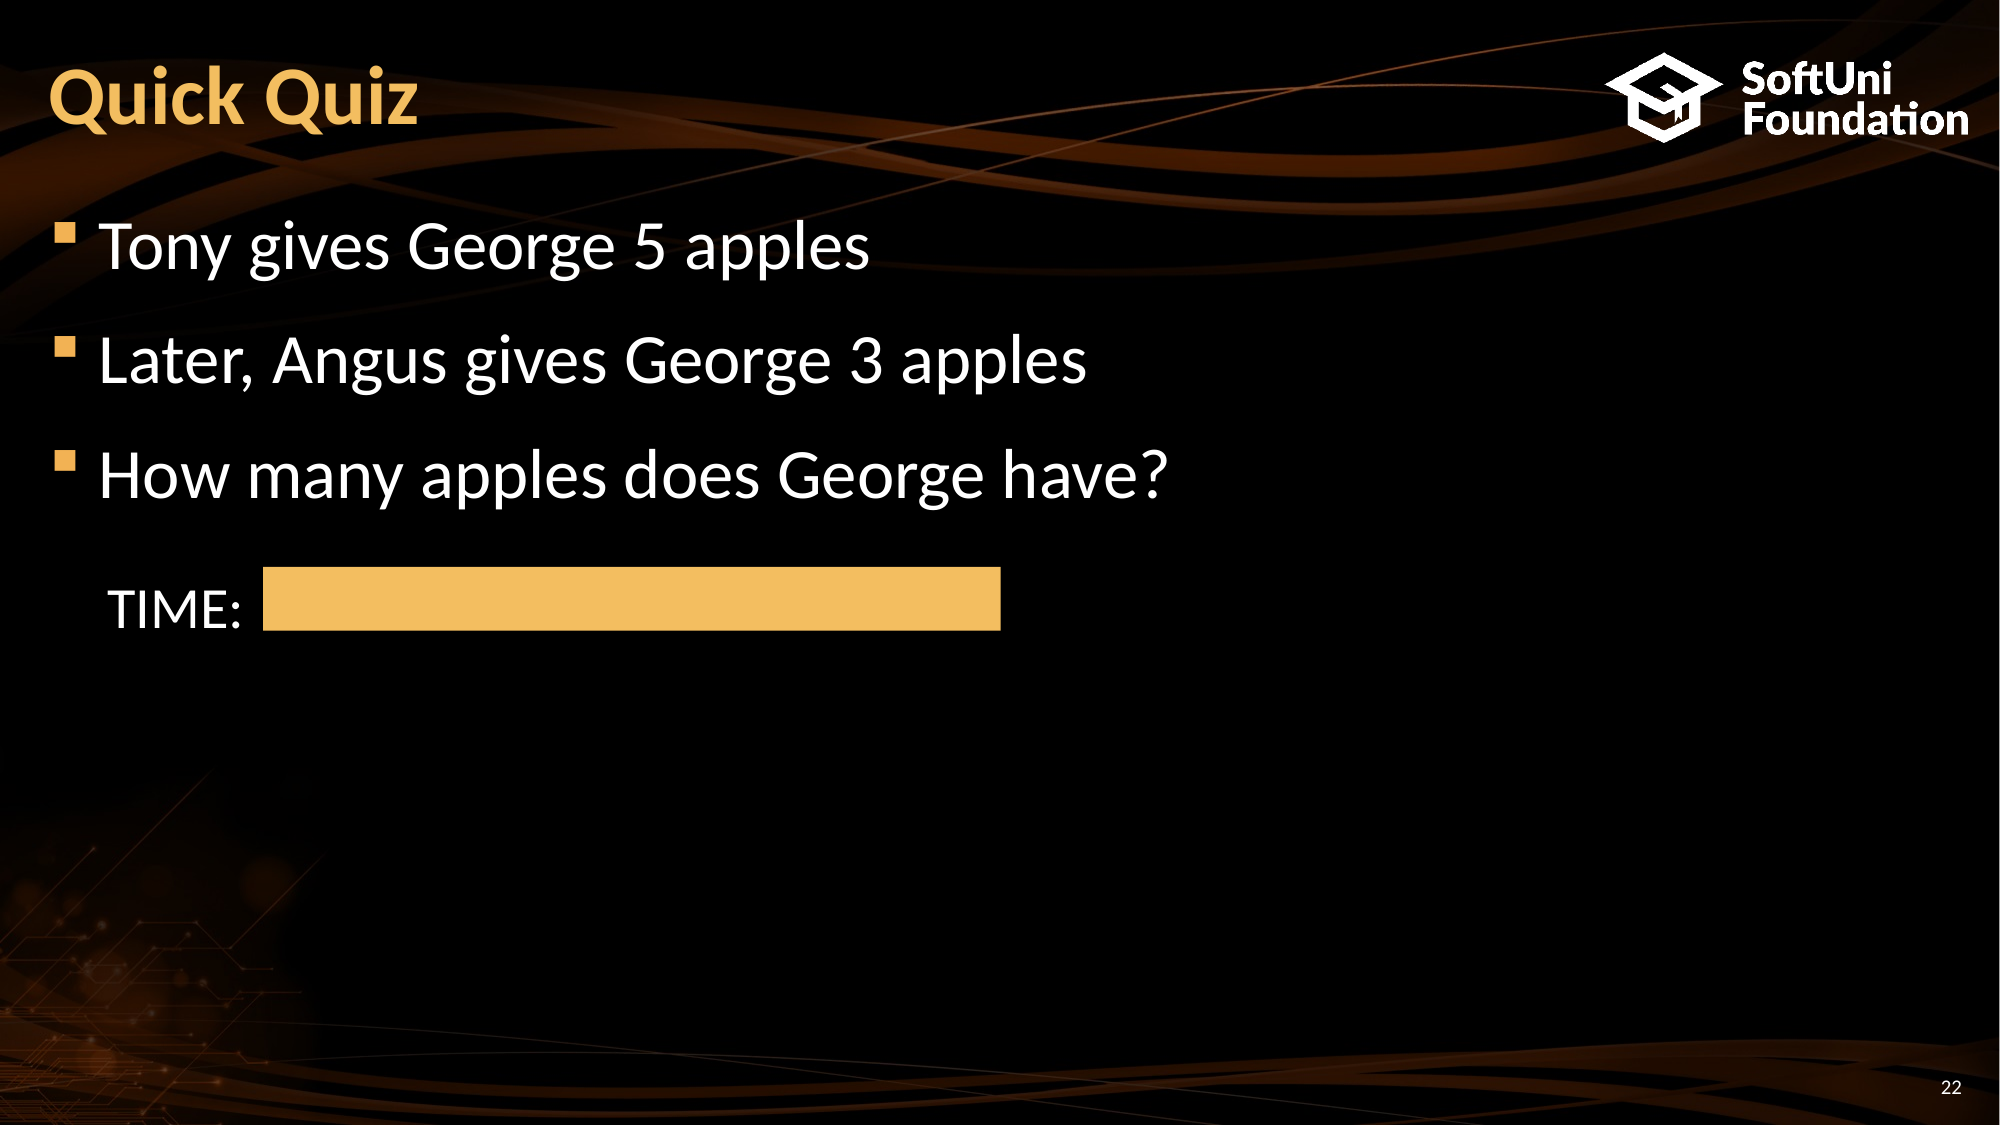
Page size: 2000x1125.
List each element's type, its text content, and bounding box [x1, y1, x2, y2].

text_box TIME: [92, 562, 260, 648]
list Tony gives George 5 apples Later, Angus gives George 3 apples How many apples does George have? [31, 188, 1968, 1103]
text_box [262, 566, 1002, 632]
picture [0, 0, 2000, 1125]
title Quick Quiz [30, 6, 1602, 189]
